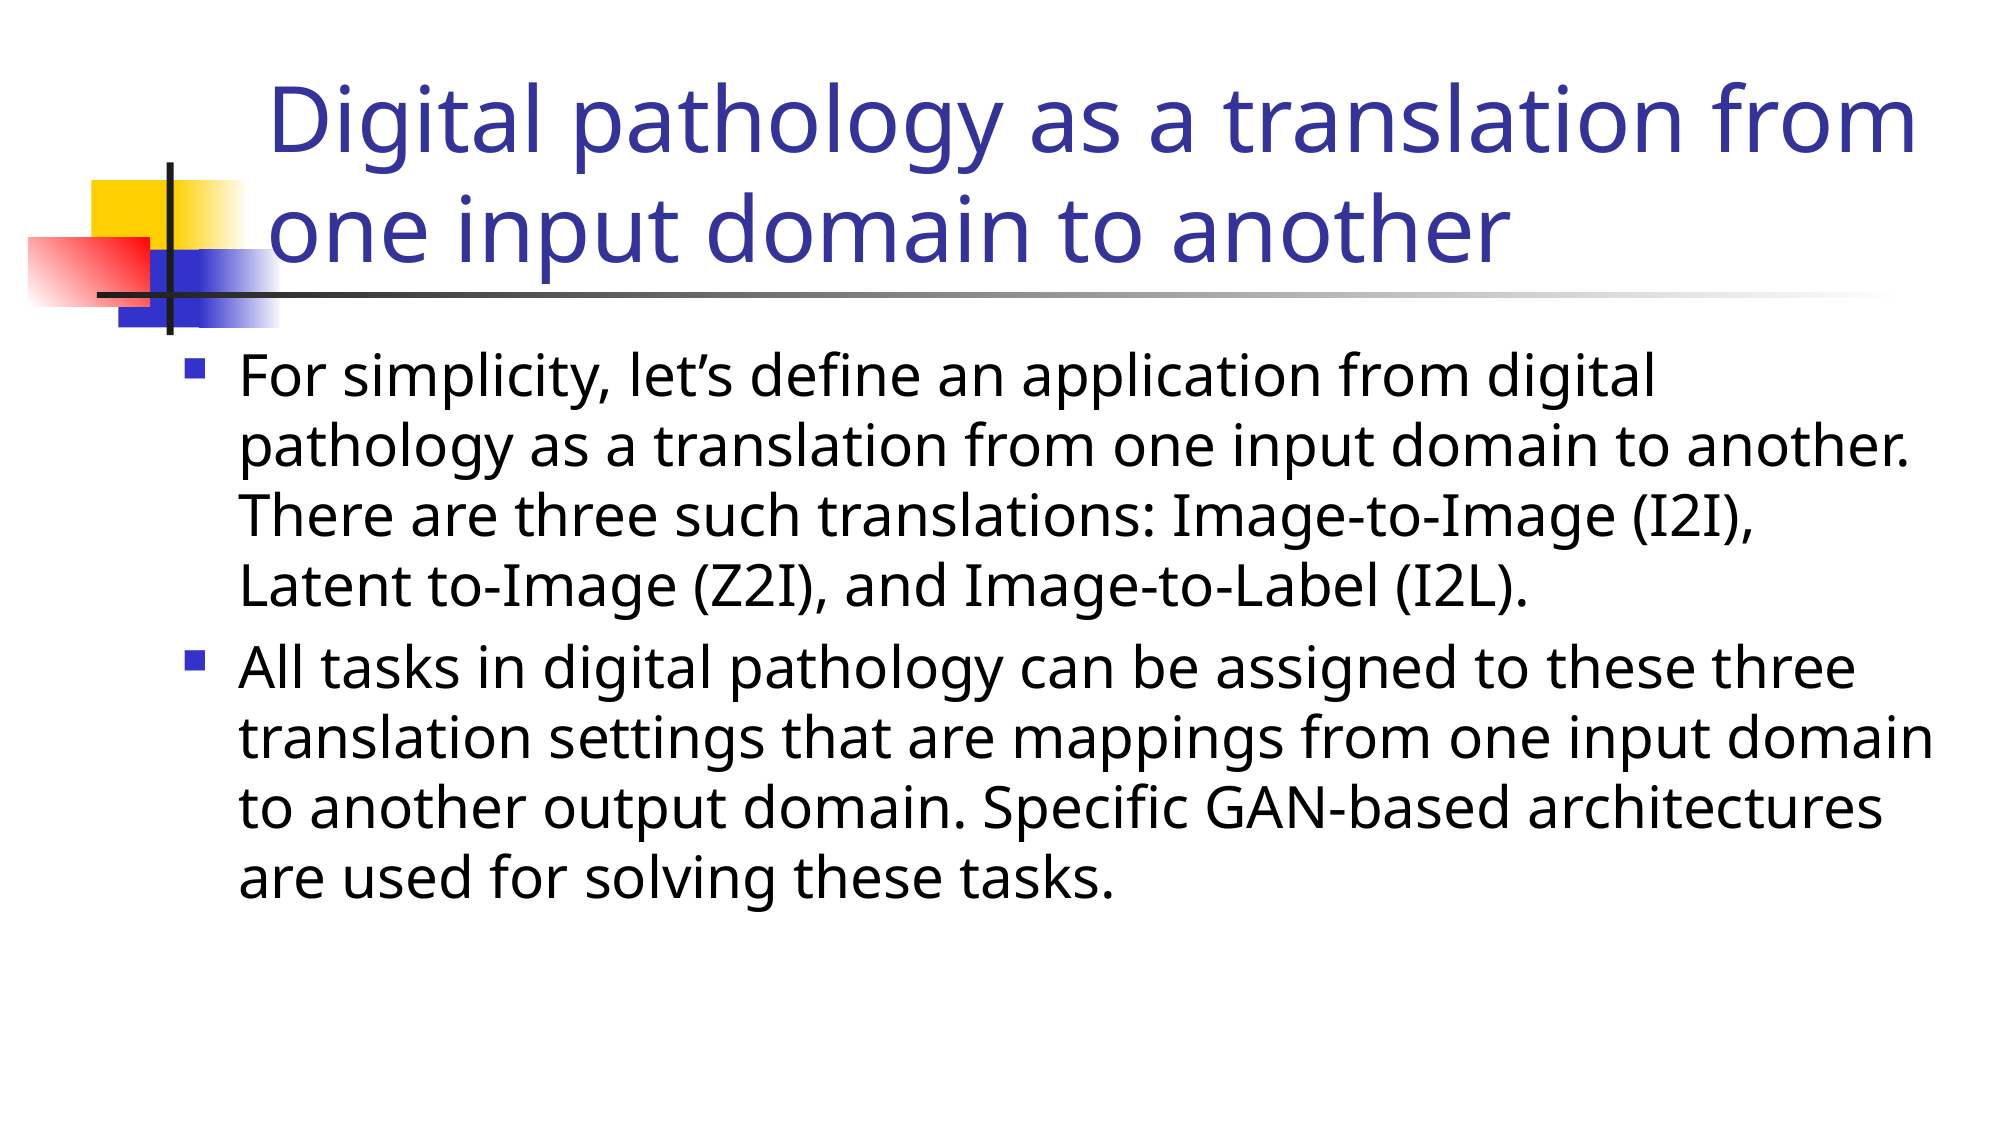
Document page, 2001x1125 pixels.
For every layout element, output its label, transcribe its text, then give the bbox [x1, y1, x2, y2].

title Digital pathology as a translation from one input domain to another [251, 101, 1957, 289]
list For simplicity, let’s define an application from digital pathology as a translation from one input domain to another. There are three such translations: Image-to-Image (I2I), Latent to-Image (Z2I), and Image-to-Label (I2L). All tasks in digital pathology can be assigned to these three translation settings that are mappings from one input domain to another output domain. Specific GAN-based architectures are used for solving these tasks. [166, 331, 1959, 1006]
